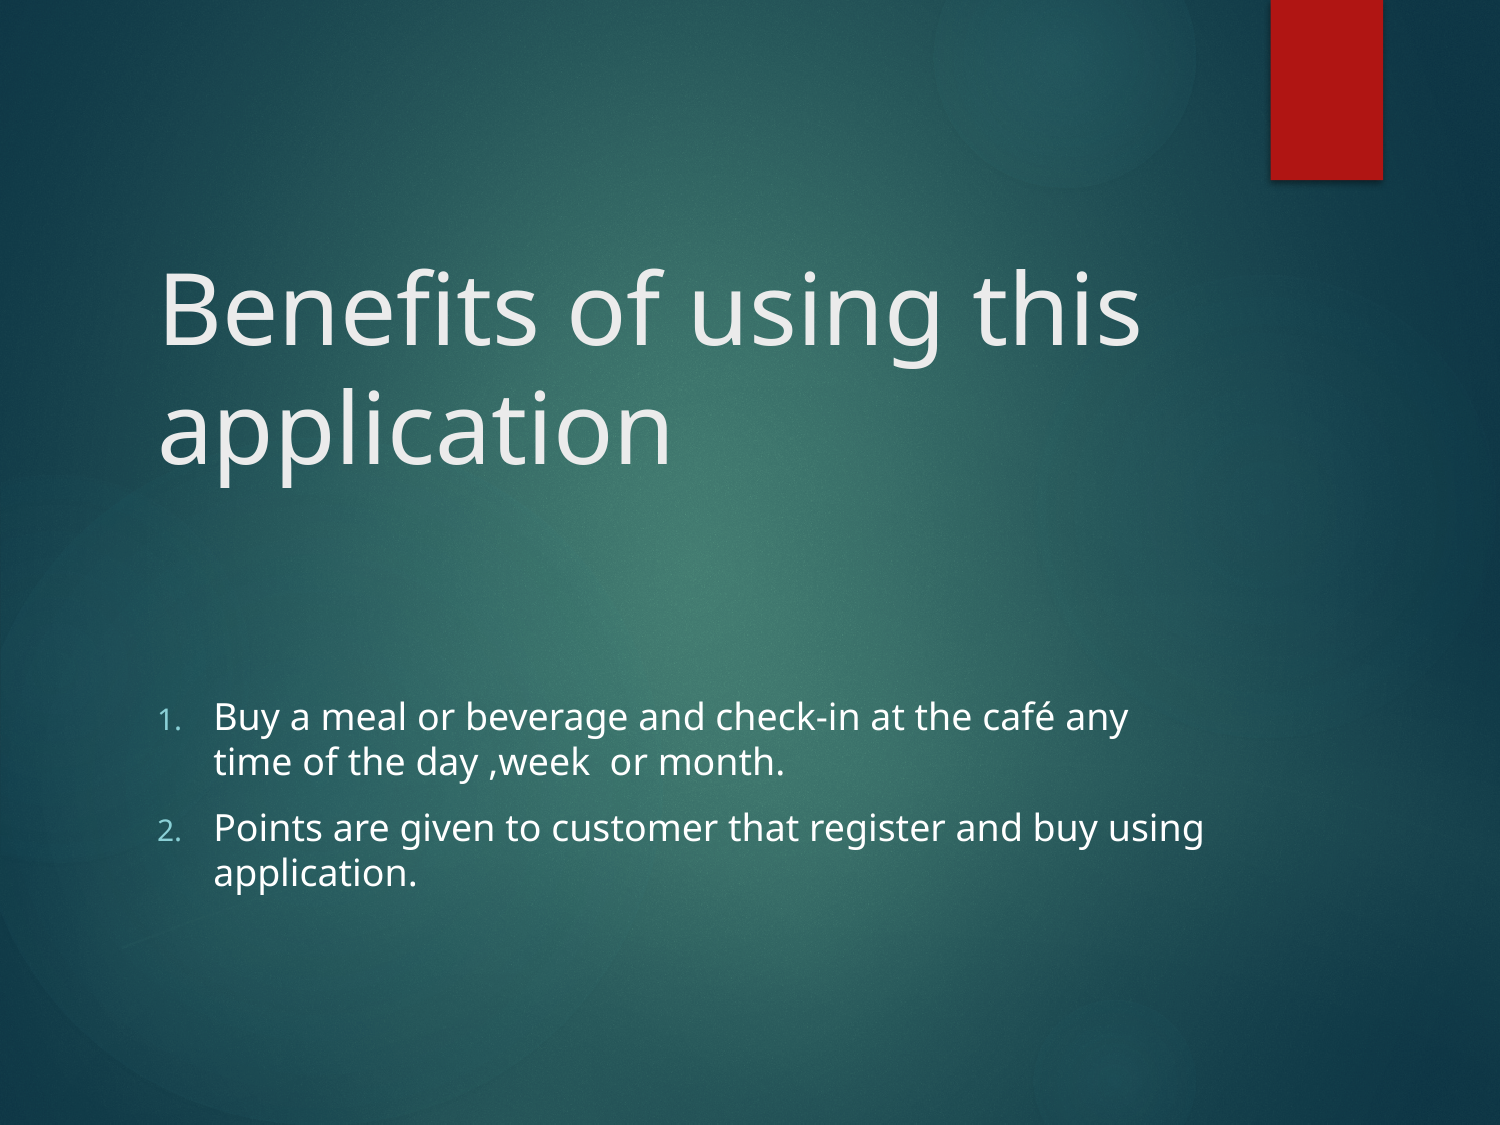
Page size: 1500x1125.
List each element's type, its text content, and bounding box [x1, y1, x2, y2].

title Benefits of using this application [142, 237, 1229, 563]
list Buy a meal or beverage and check-in at the café any time of the day ,week or month. Points are given to customer that register and buy using application. [142, 600, 1229, 988]
